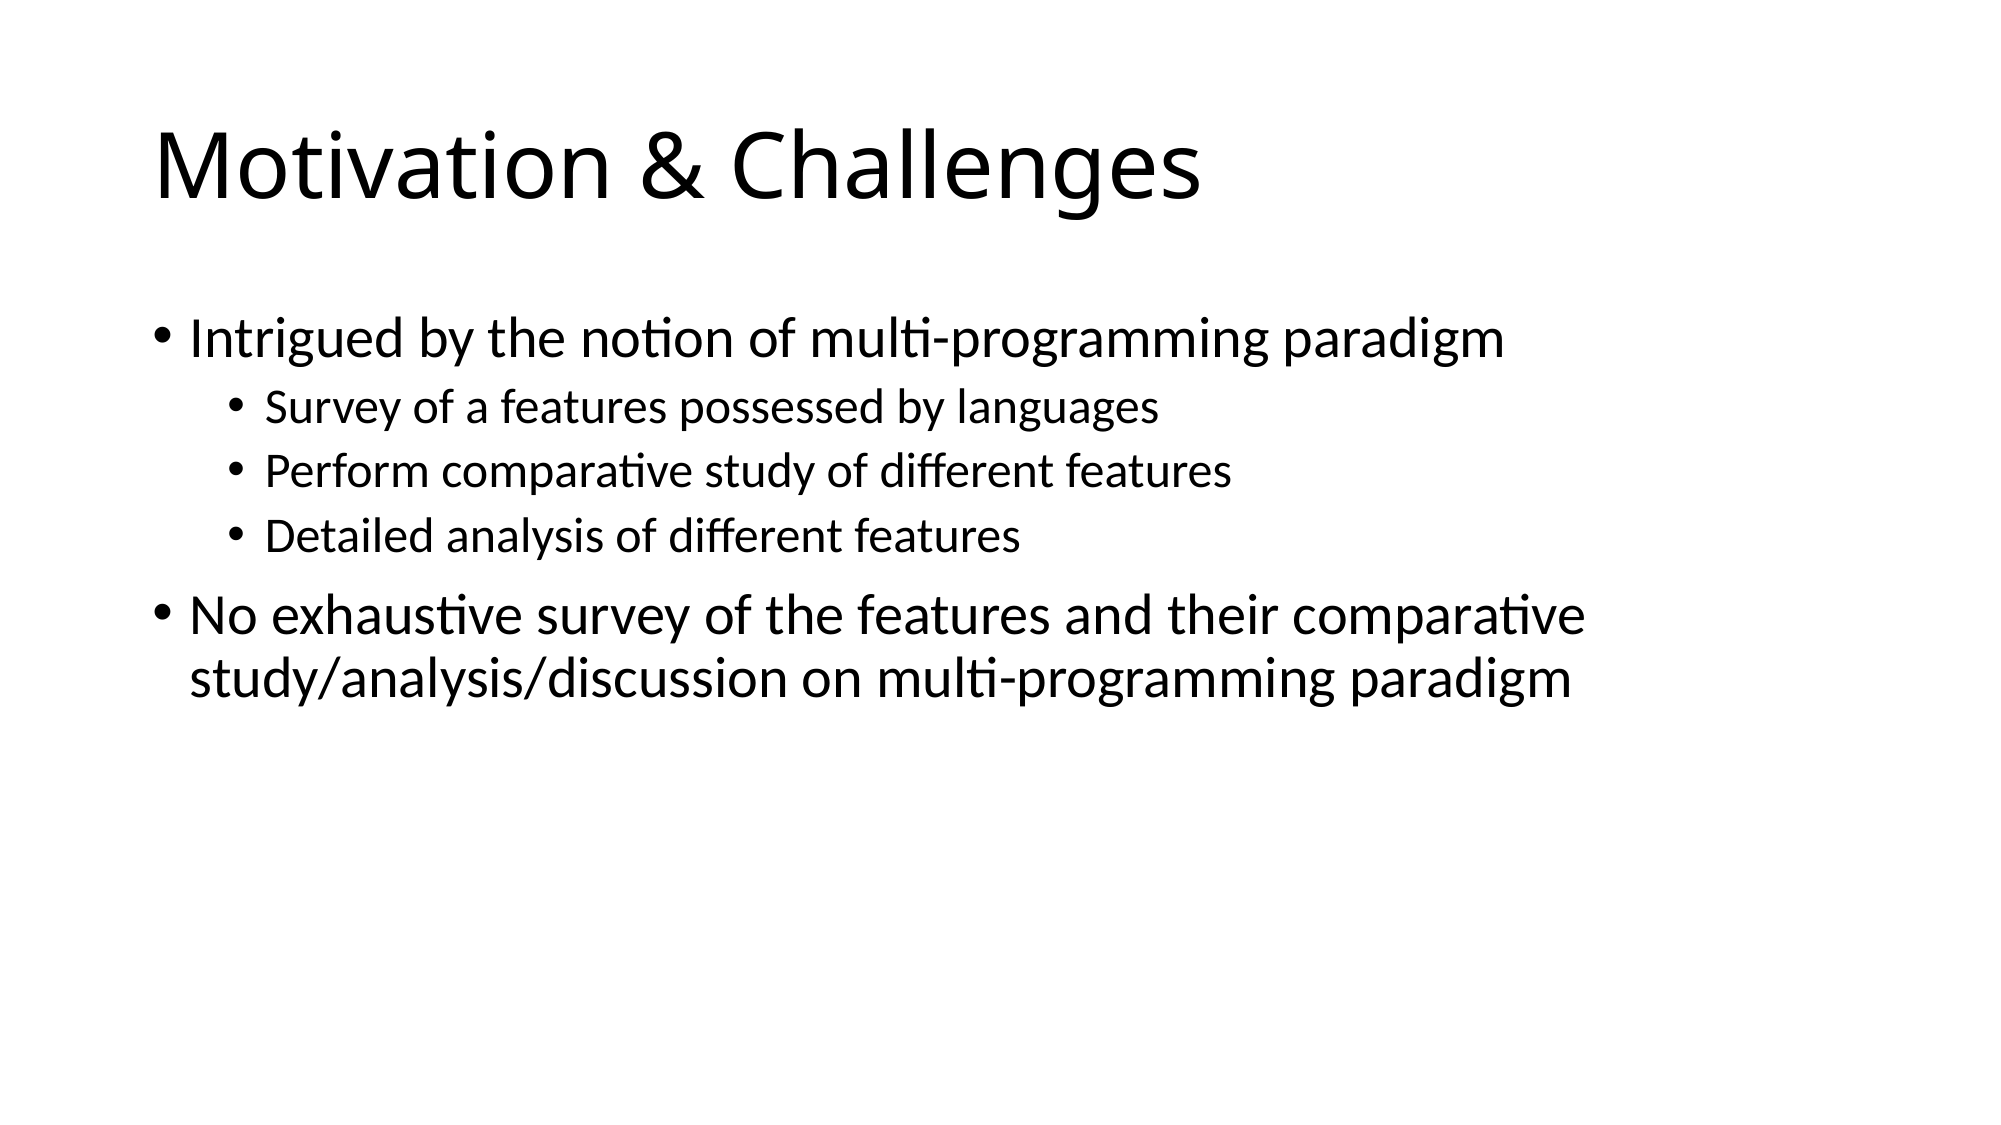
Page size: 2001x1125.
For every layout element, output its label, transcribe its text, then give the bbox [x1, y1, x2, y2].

title Motivation & Challenges [137, 59, 1863, 278]
list Intrigued by the notion of multi-programming paradigm Survey of a features possessed by languages Perform comparative study of different features Detailed analysis of different features No exhaustive survey of the features and their comparative study/analysis/discussion on multi-programming paradigm [137, 299, 1863, 1014]
